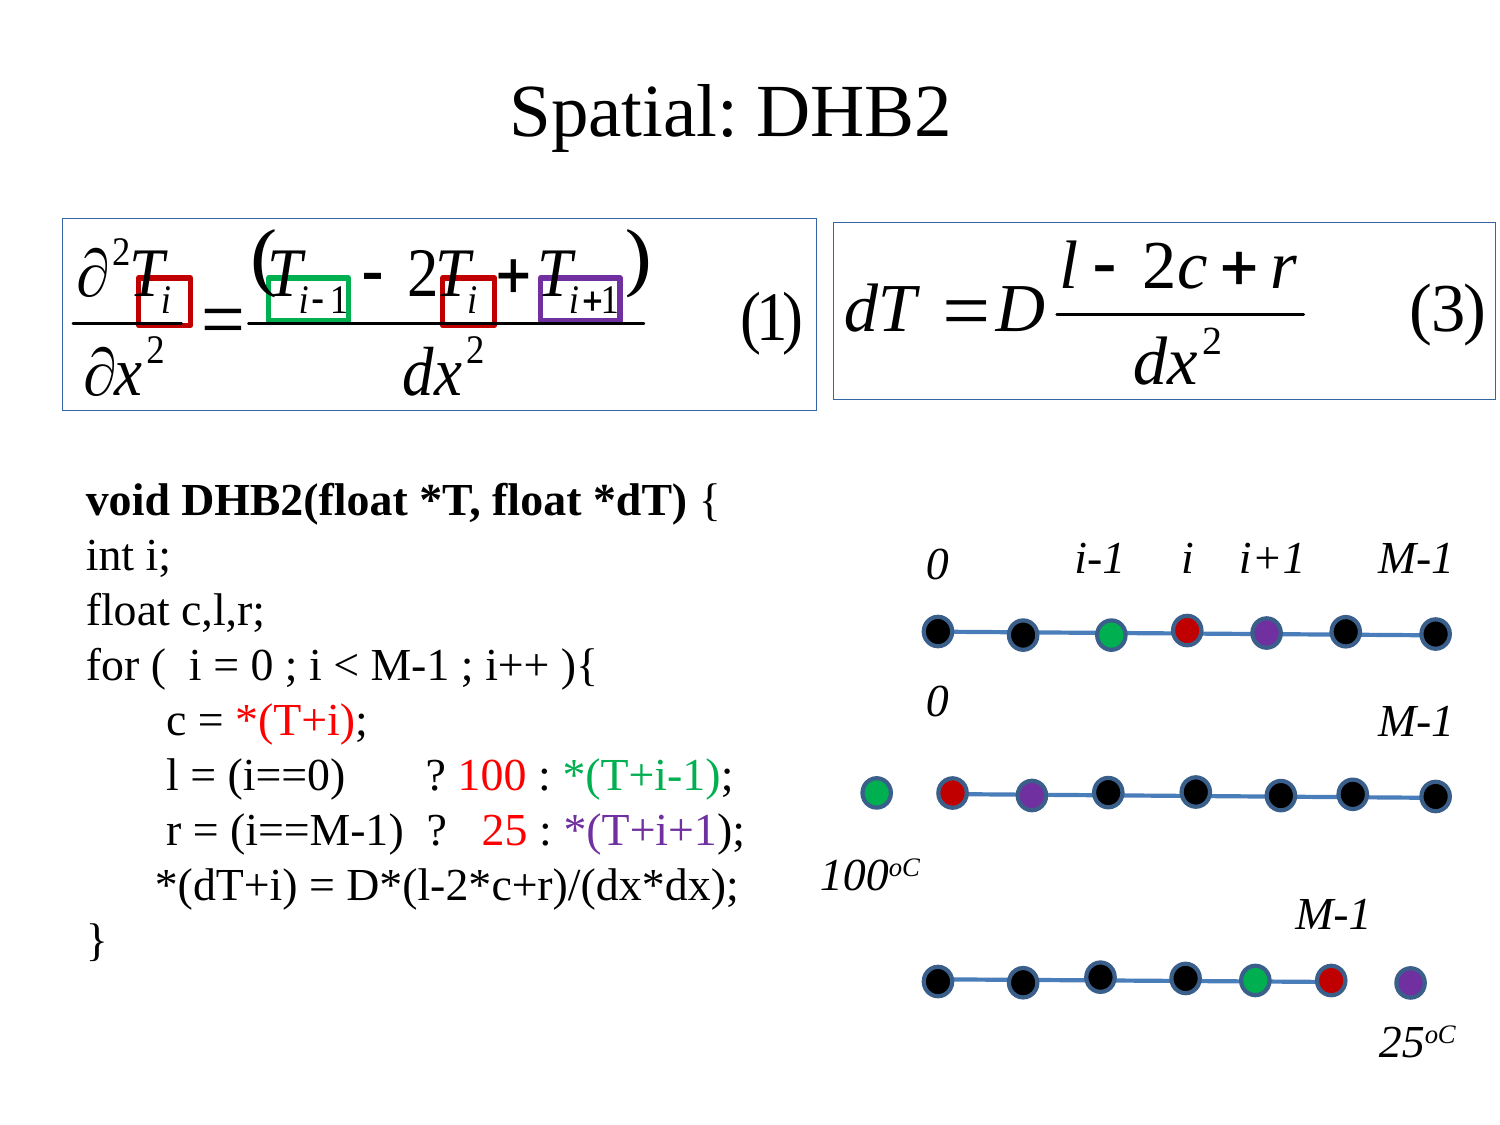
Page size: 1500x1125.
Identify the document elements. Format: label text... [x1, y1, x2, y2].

text_box [1097, 620, 1126, 650]
picture [833, 222, 1496, 401]
text_box i [1137, 520, 1211, 591]
text_box 0 [887, 526, 988, 596]
text_box i+1 [1211, 520, 1333, 591]
text_box M-1 [1274, 876, 1393, 946]
text_box [1017, 780, 1047, 811]
text_box [1331, 617, 1360, 647]
text_box void DHB2(float *T, float *dT) { int i; float c,l,r; for ( i = 0 ; i < M-1 ; i++ ){ c = *(T+i); l = (i==0) ? 100 : *(T+i-1); r = (i==M-1) ? 25 : *(T+i+1); *(dT+i) = D*(l-2*c+r)/(dx*dx); } [70, 462, 1034, 973]
text_box [1173, 615, 1202, 646]
text_box Spatial: DHB2 [37, 24, 1425, 188]
text_box [1421, 781, 1450, 812]
text_box i-1 [1050, 520, 1137, 591]
text_box [1316, 965, 1346, 996]
text_box 0 [887, 663, 988, 734]
text_box [1338, 779, 1368, 810]
text_box [1008, 620, 1038, 650]
text_box [1094, 777, 1123, 808]
text_box M-1 [1357, 520, 1475, 591]
text_box [1241, 965, 1270, 996]
text_box [1181, 777, 1211, 807]
text_box [1266, 780, 1296, 811]
text_box [862, 778, 891, 808]
text_box [1252, 618, 1281, 648]
picture [62, 218, 817, 411]
text_box 25oC [1334, 1004, 1500, 1074]
text_box M-1 [1357, 683, 1475, 753]
text_box 100oC [787, 837, 953, 908]
text_box [1396, 968, 1425, 998]
text_box [1008, 967, 1038, 998]
text_box [1421, 619, 1450, 649]
text_box [1171, 963, 1200, 994]
text_box [938, 778, 967, 808]
text_box [923, 616, 953, 647]
text_box [1086, 962, 1115, 992]
text_box [923, 966, 953, 997]
